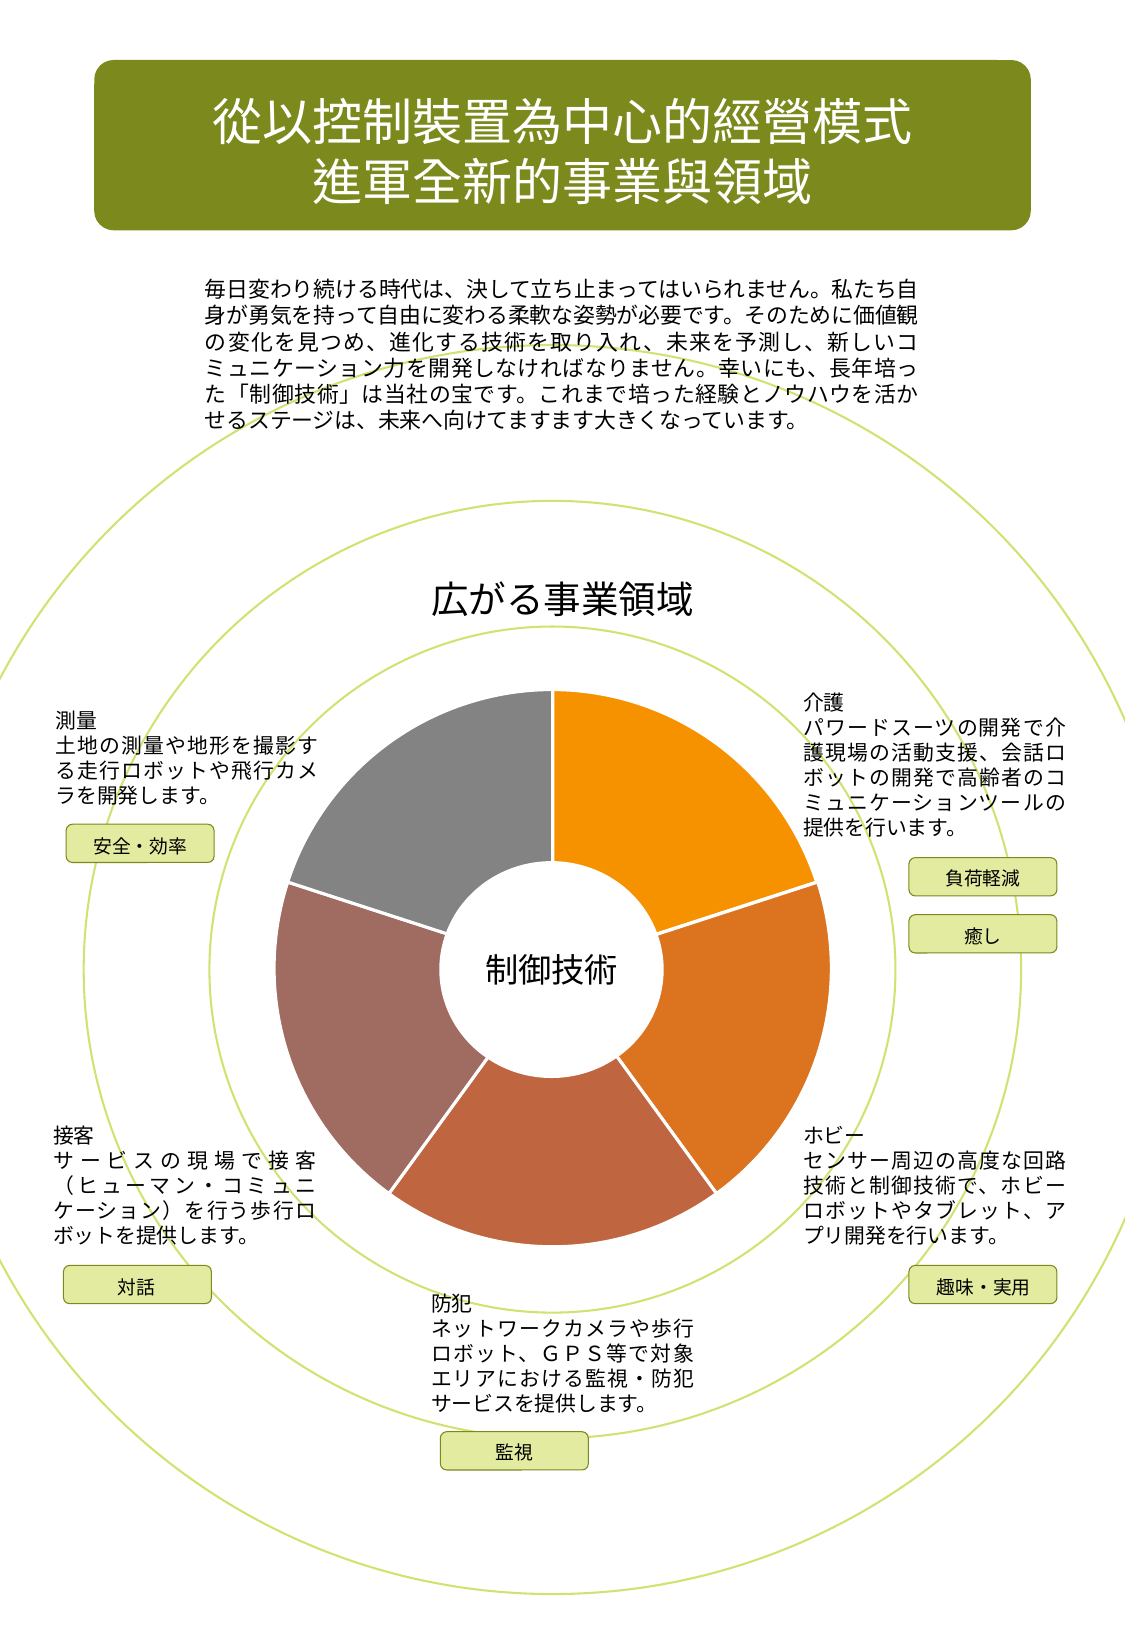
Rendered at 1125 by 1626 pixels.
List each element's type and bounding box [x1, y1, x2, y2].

text_box [0, 59, 1125, 1594]
